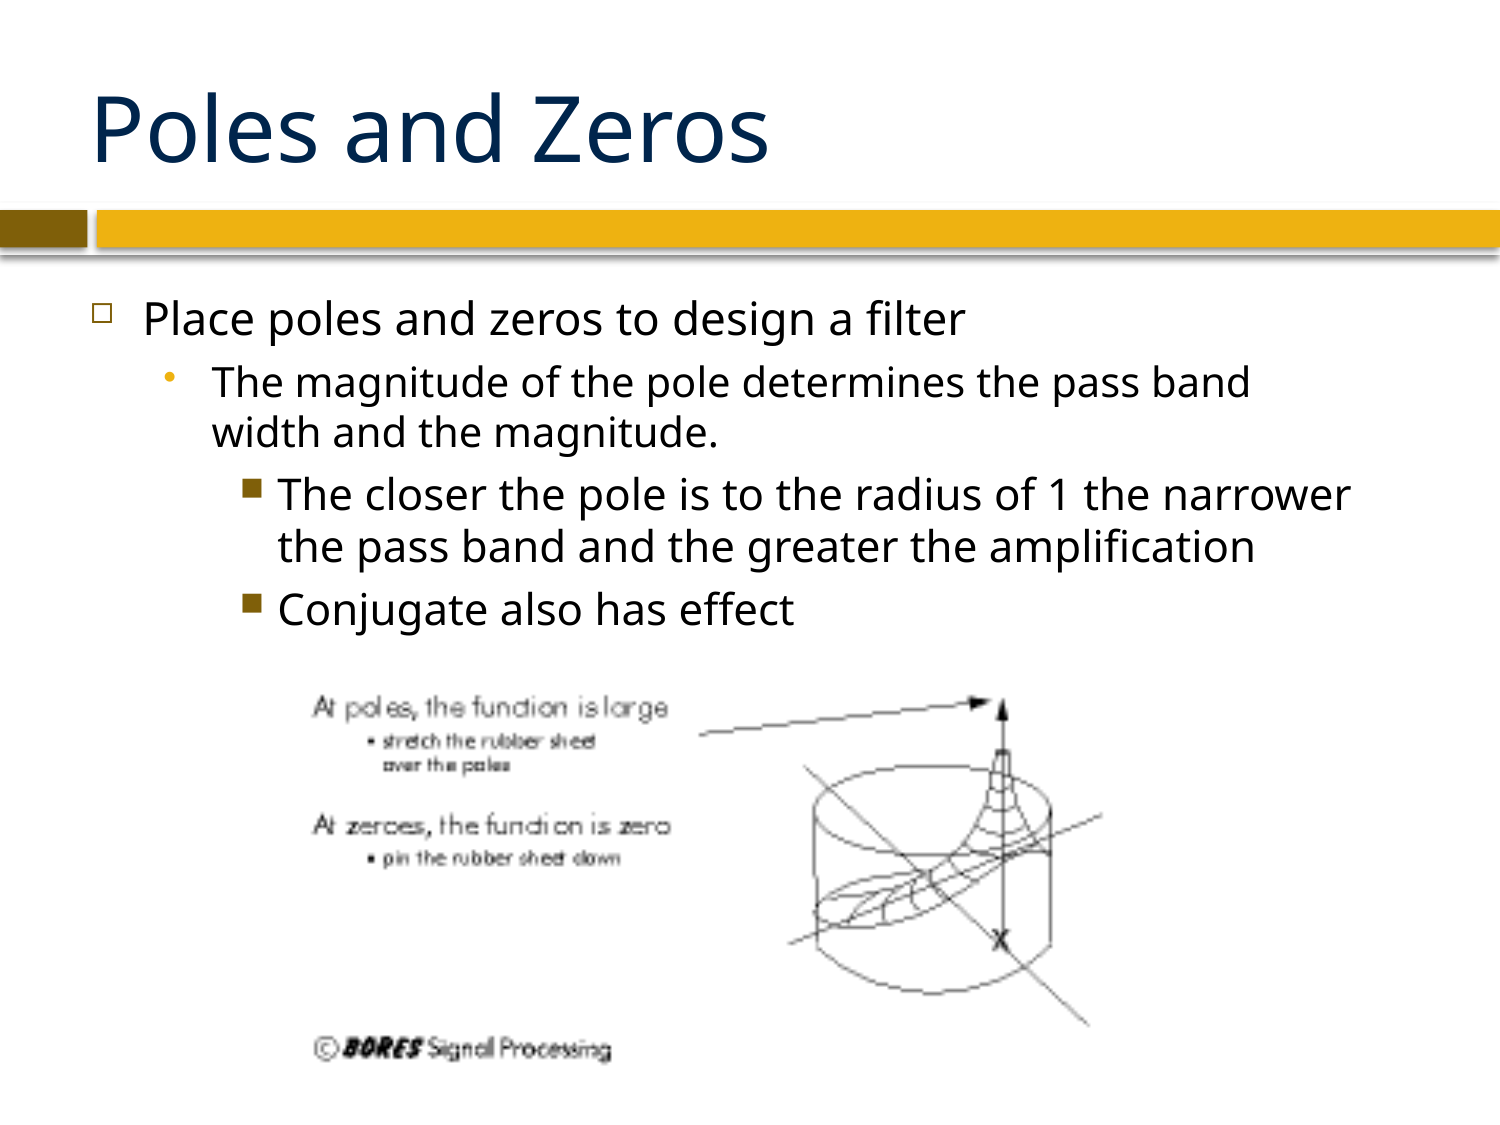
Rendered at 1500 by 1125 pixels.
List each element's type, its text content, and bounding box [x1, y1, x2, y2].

list Place poles and zeros to design a filter The magnitude of the pole determines the pass band width and the magnitude. The closer the pole is to the radius of 1 the narrower the pass band and the greater the amplification Conjugate also has effect [75, 282, 1375, 688]
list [305, 687, 1113, 1069]
title Poles and Zeros [75, 20, 1313, 233]
